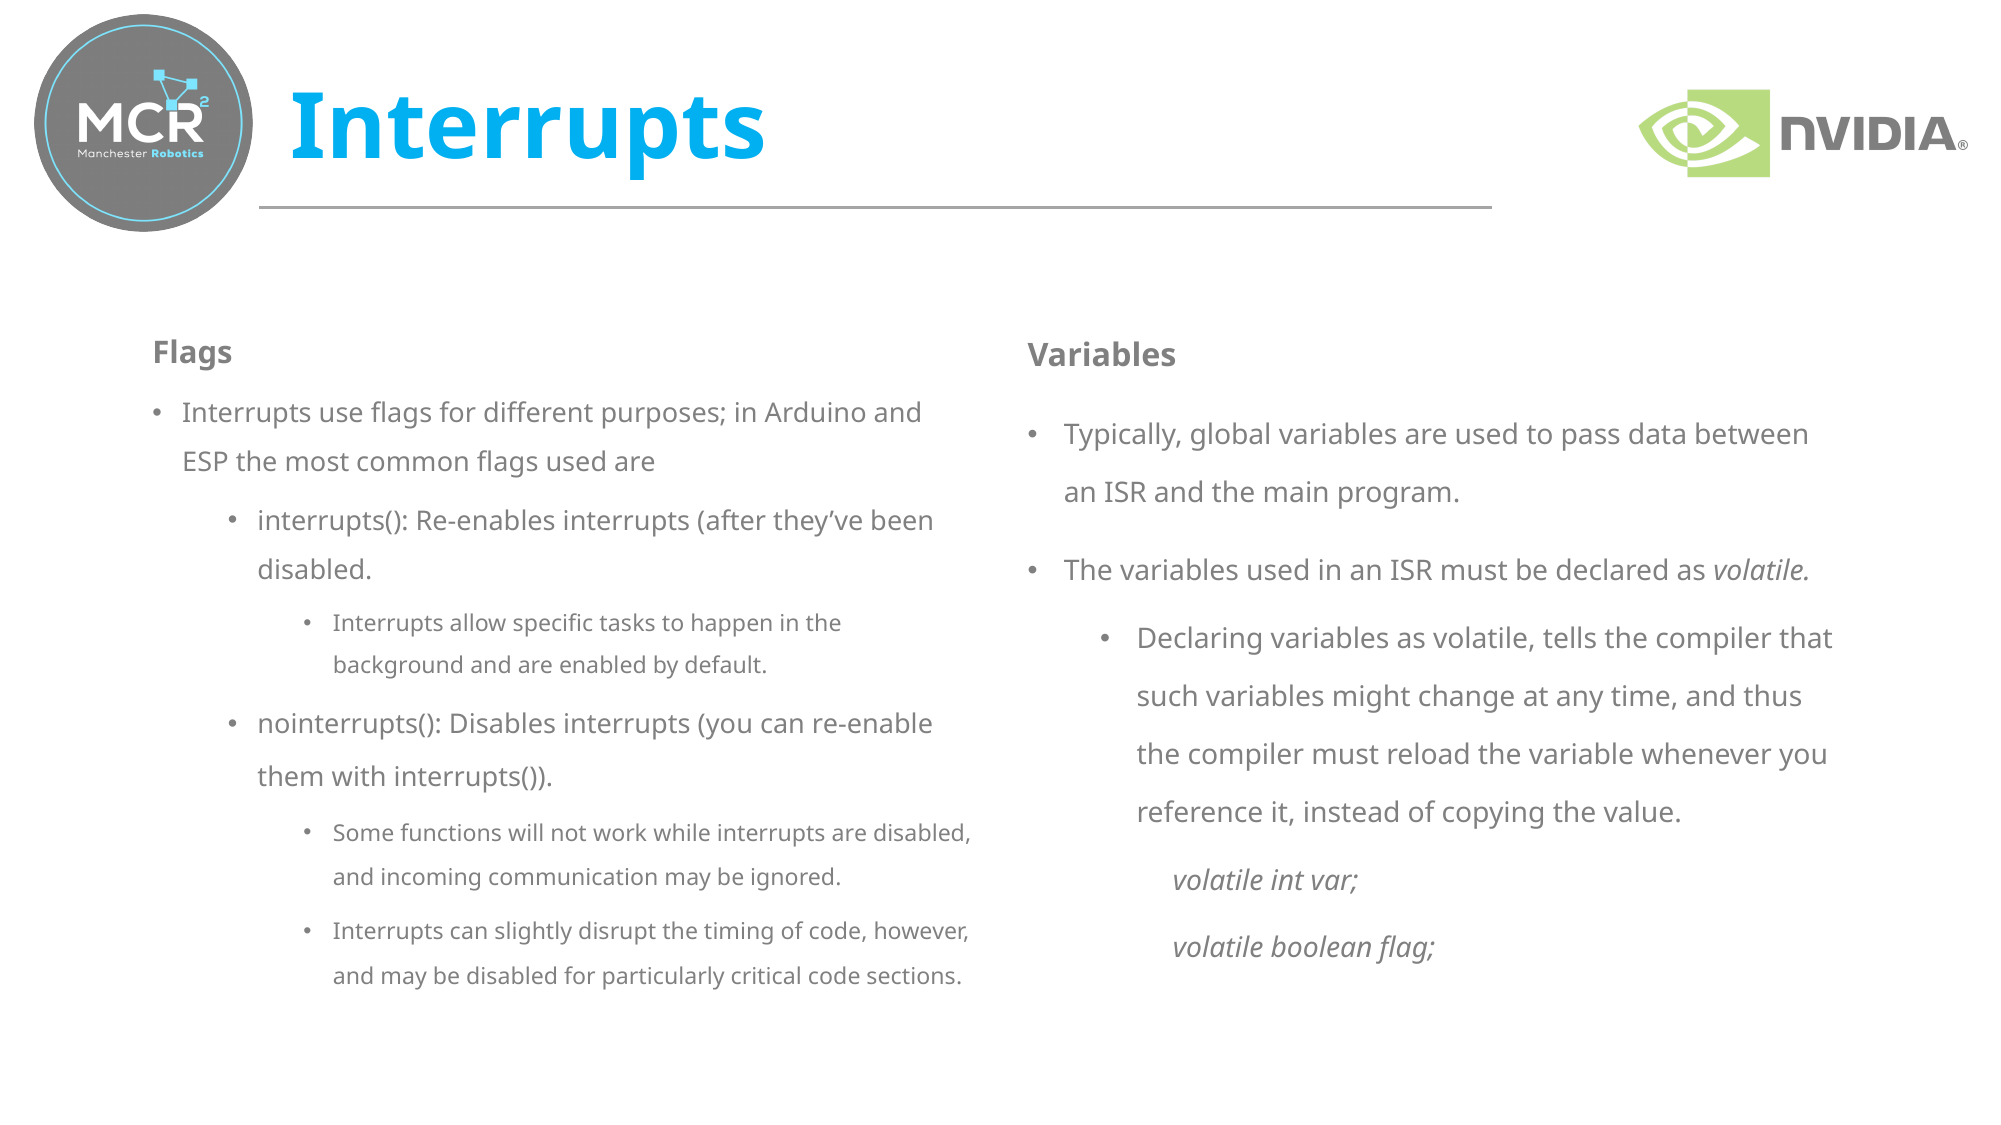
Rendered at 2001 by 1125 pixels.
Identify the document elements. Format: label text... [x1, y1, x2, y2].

list Variables Typically, global variables are used to pass data between an ISR and the main program. The variables used in an ISR must be declared as volatile. Declaring variables as volatile, tells the compiler that such variables might change at any time, and thus the compiler must reload the variable whenever you reference it, instead of copying the value. volatile int var; volatile boolean flag; [1012, 299, 1863, 1014]
list Flags Interrupts use flags for different purposes; in Arduino and ESP the most common flags used are interrupts(): Re-enables interrupts (after they’ve been disabled. Interrupts allow specific tasks to happen in the background and are enabled by default. nointerrupts(): Disables interrupts (you can re-enable them with interrupts()). Some functions will not work while interrupts are disabled, and incoming communication may be ignored. Interrupts can slightly disrupt the timing of code, however, and may be disabled for particularly critical code sections. [137, 299, 988, 1014]
title Interrupts [275, 19, 1615, 238]
